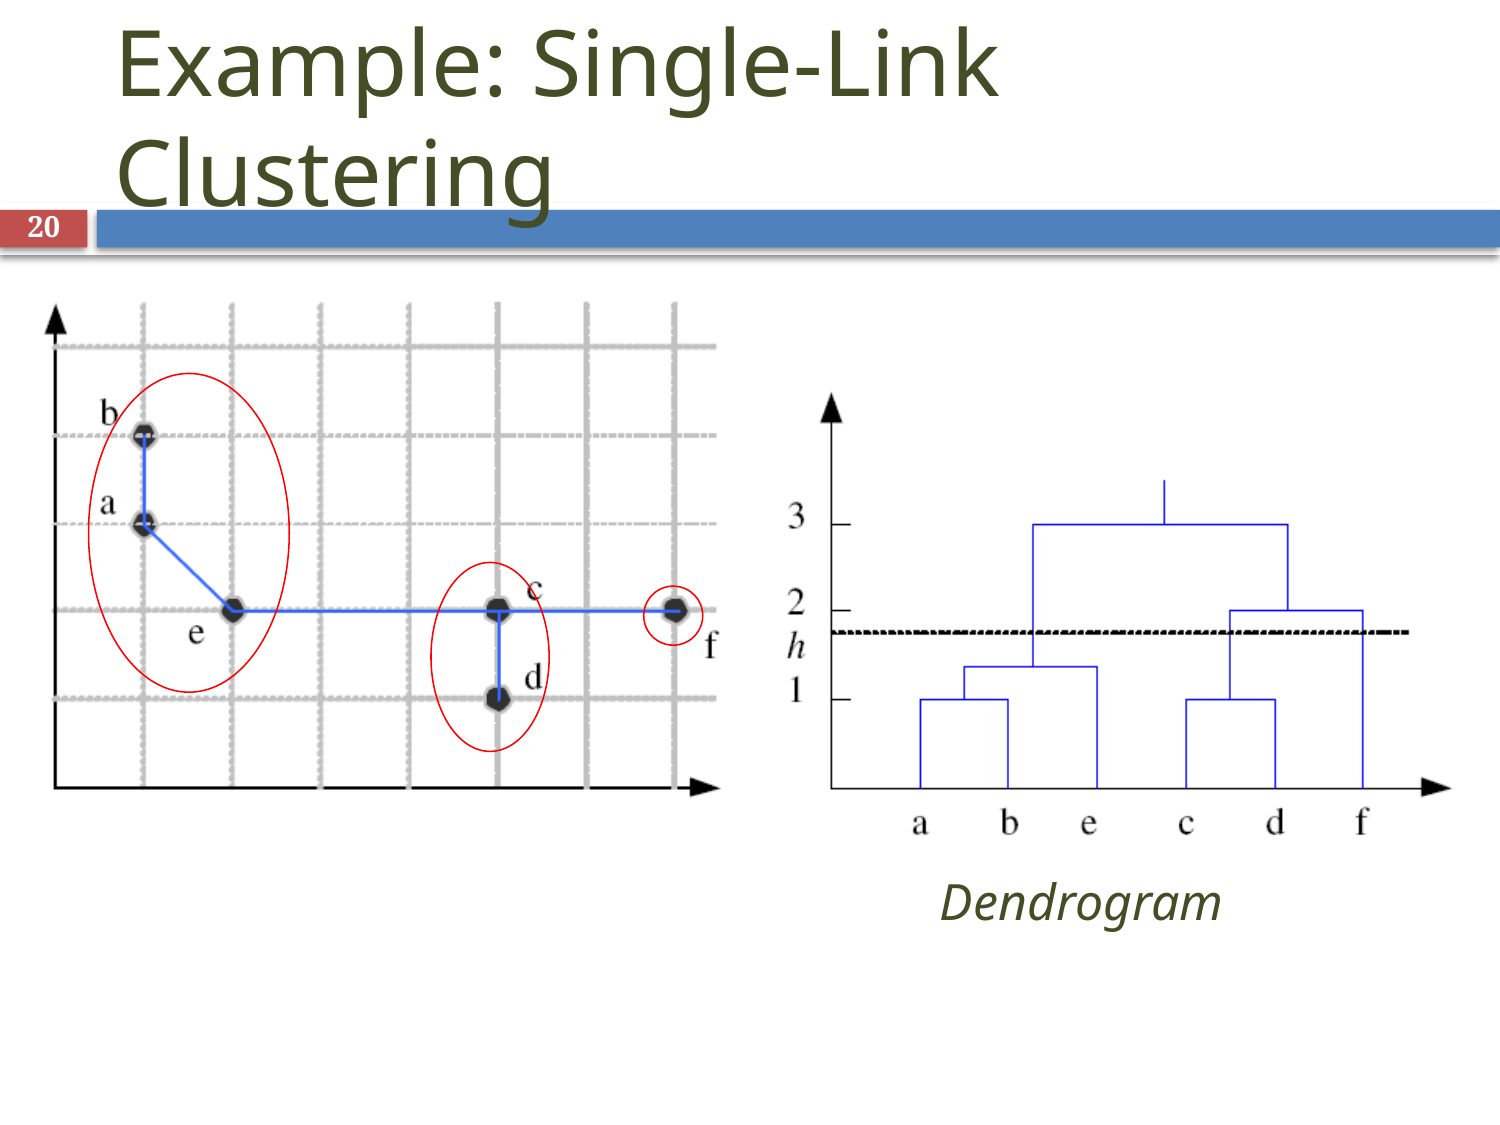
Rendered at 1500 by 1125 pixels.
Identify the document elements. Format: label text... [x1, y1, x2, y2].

text_box Example: Single-Link Clustering [100, 42, 1463, 188]
picture [29, 284, 1468, 847]
text_box <number> [0, 208, 88, 249]
text_box Dendrogram [925, 862, 1212, 938]
